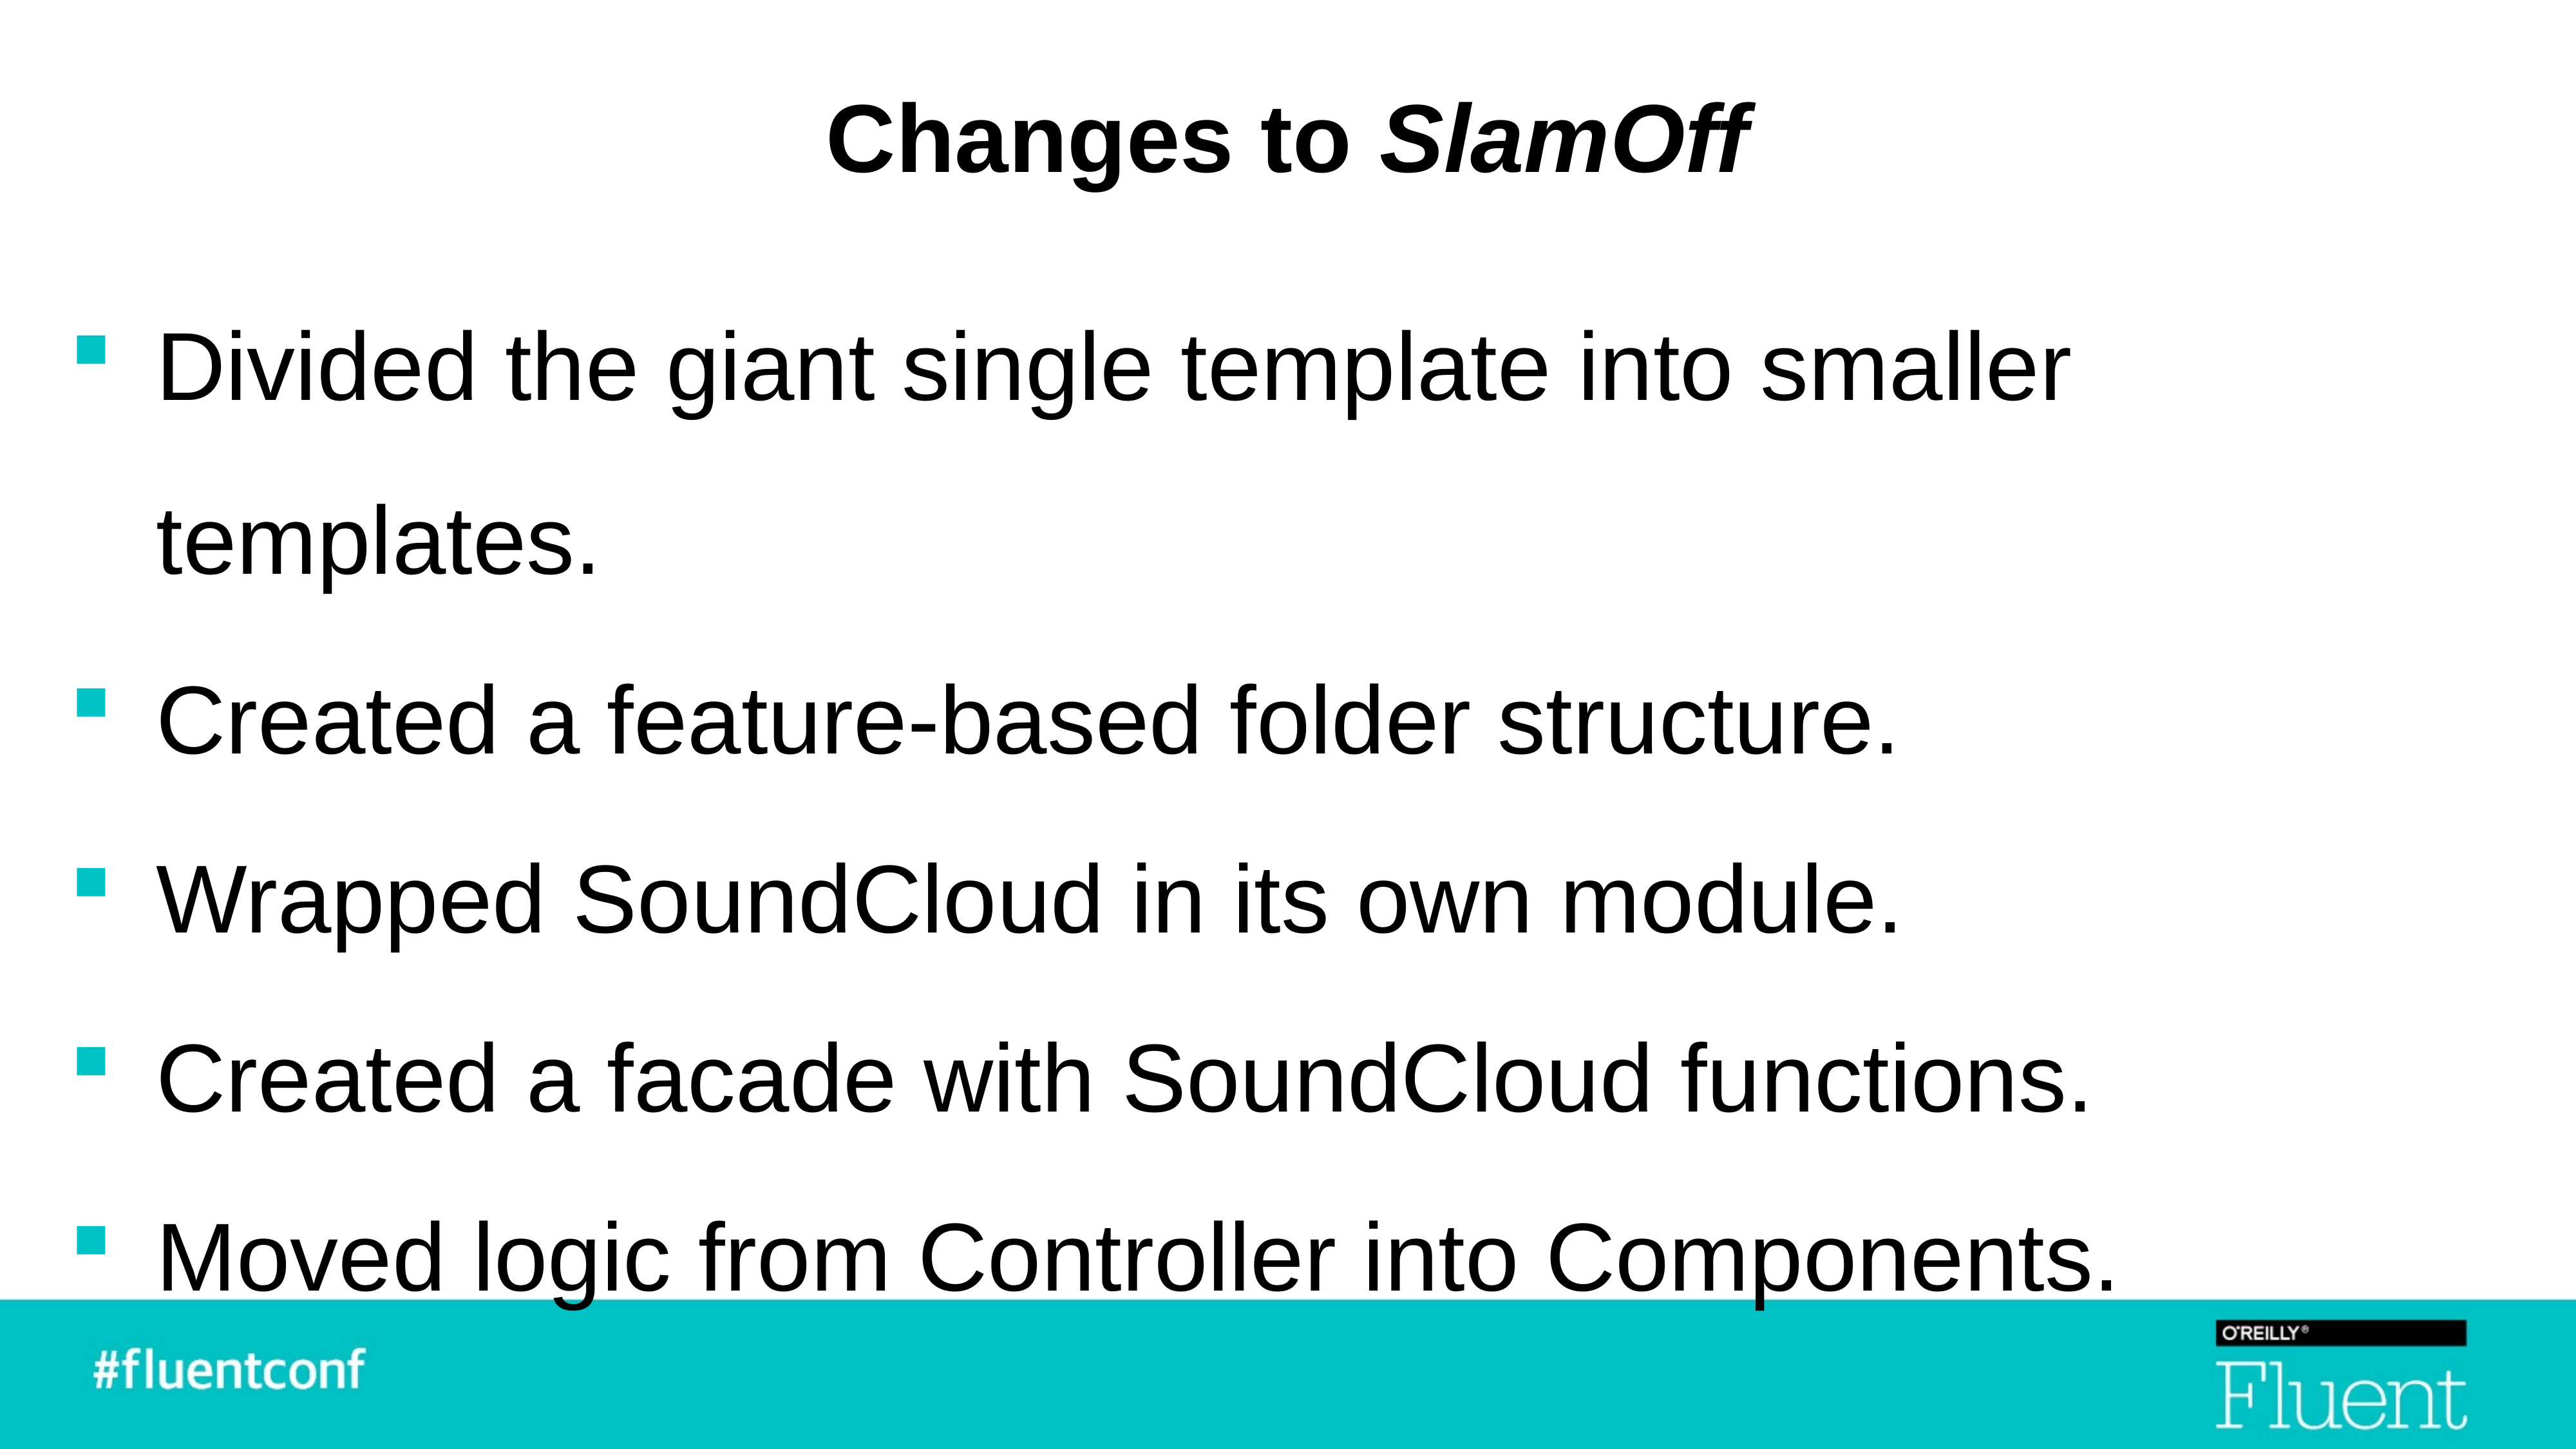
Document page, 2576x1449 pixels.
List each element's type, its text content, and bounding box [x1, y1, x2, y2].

picture [0, 0, 2576, 1449]
list Divided the giant single template into smaller templates. Created a feature-based folder structure. Wrapped SoundCloud in its own module. Created a facade with SoundCloud functions. Moved logic from Controller into Components. [64, 241, 2510, 1449]
title Changes to SlamOff [64, 25, 2510, 241]
